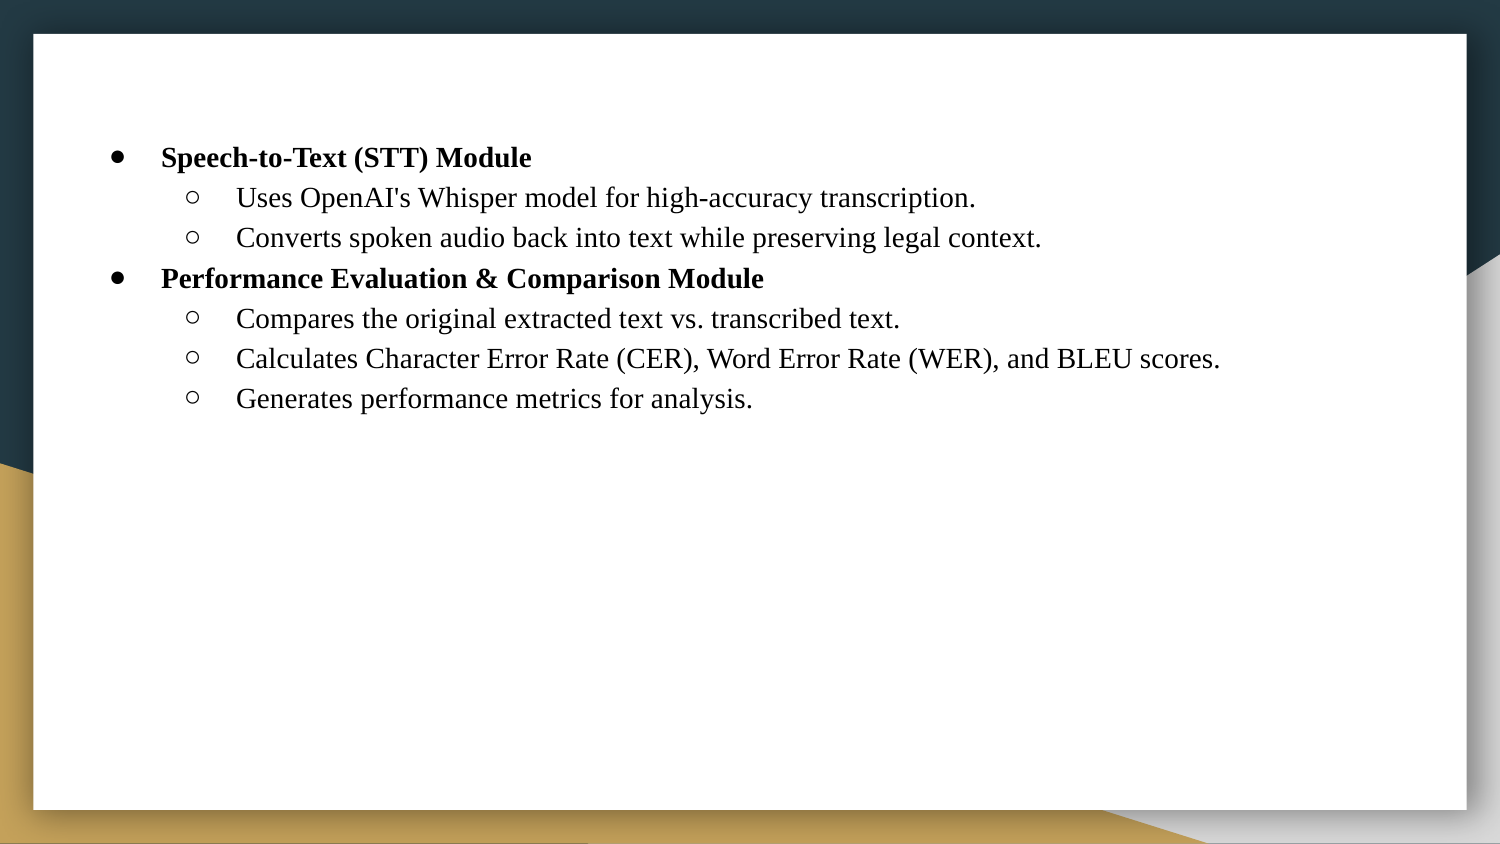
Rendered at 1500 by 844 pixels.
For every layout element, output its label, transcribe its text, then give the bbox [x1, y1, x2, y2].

list Speech-to-Text (STT) Module Uses OpenAI's Whisper model for high-accuracy transcription. Converts spoken audio back into text while preserving legal context. Performance Evaluation & Comparison Module Compares the original extracted text vs. transcribed text. Calculates Character Error Rate (CER), Word Error Rate (WER), and BLEU scores. Generates performance metrics for analysis. [71, 118, 1429, 474]
